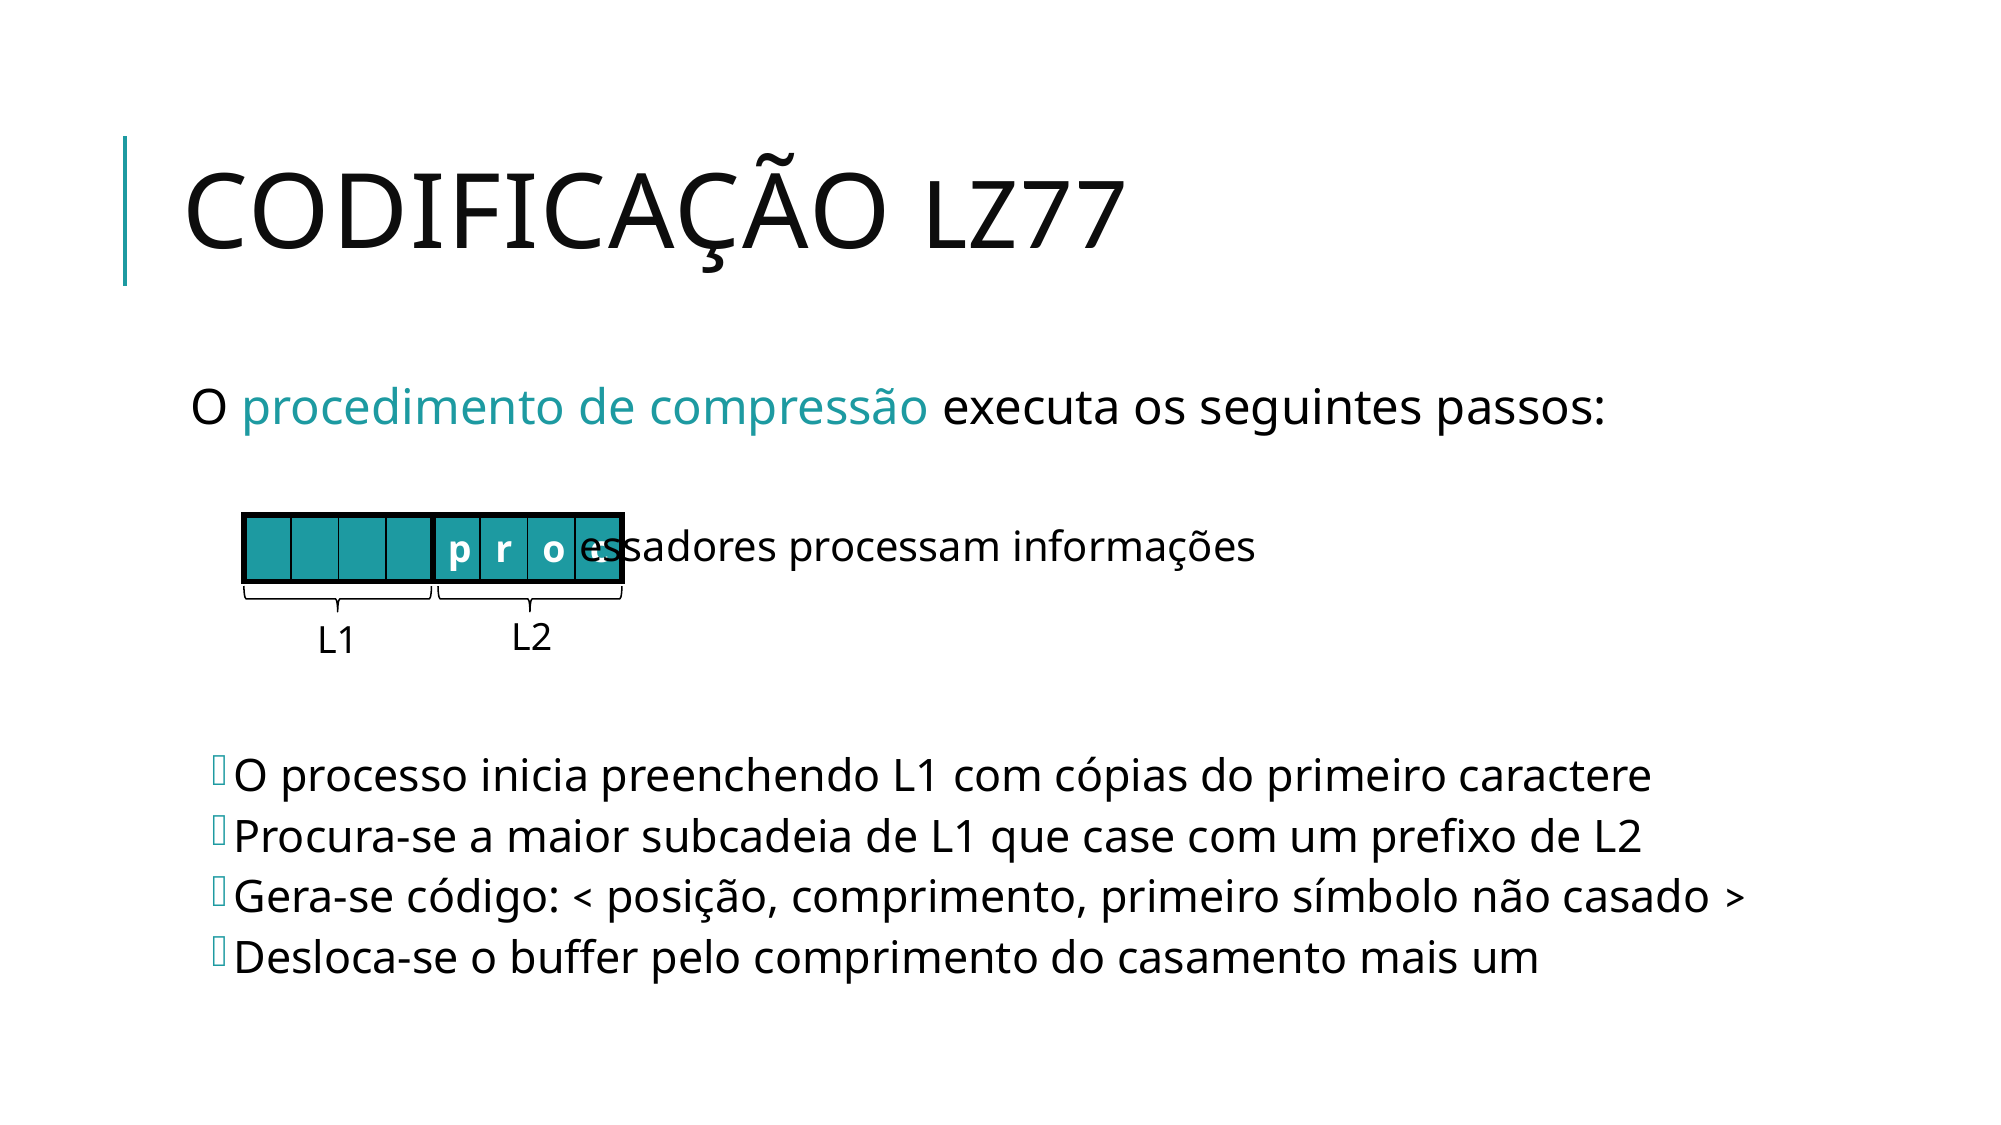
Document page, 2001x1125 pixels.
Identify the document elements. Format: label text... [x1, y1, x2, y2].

text_box [437, 586, 623, 605]
text_box L2 [496, 605, 568, 665]
table_header [339, 518, 385, 579]
text_box [243, 585, 433, 609]
table_header [247, 518, 290, 579]
title codificação LZ77 [168, 96, 1763, 342]
table_header r [481, 518, 527, 579]
table_header p [436, 518, 479, 579]
table_header [387, 518, 430, 579]
table_header o [528, 518, 574, 579]
table_header [292, 518, 338, 579]
text_box L1 [302, 609, 374, 669]
text_box essadores processam informações [564, 512, 1272, 578]
list O procedimento de compressão executa os seguintes passos: O processo inicia preenchendo L1 com cópias do primeiro caractere Procura-se a maior subcadeia de L1 que case com um prefixo de L2 Gera-se código: < posição, comprimento, primeiro símbolo não casado > Desloca-se o buffer pelo comprimento do casamento mais um [168, 375, 1763, 1035]
